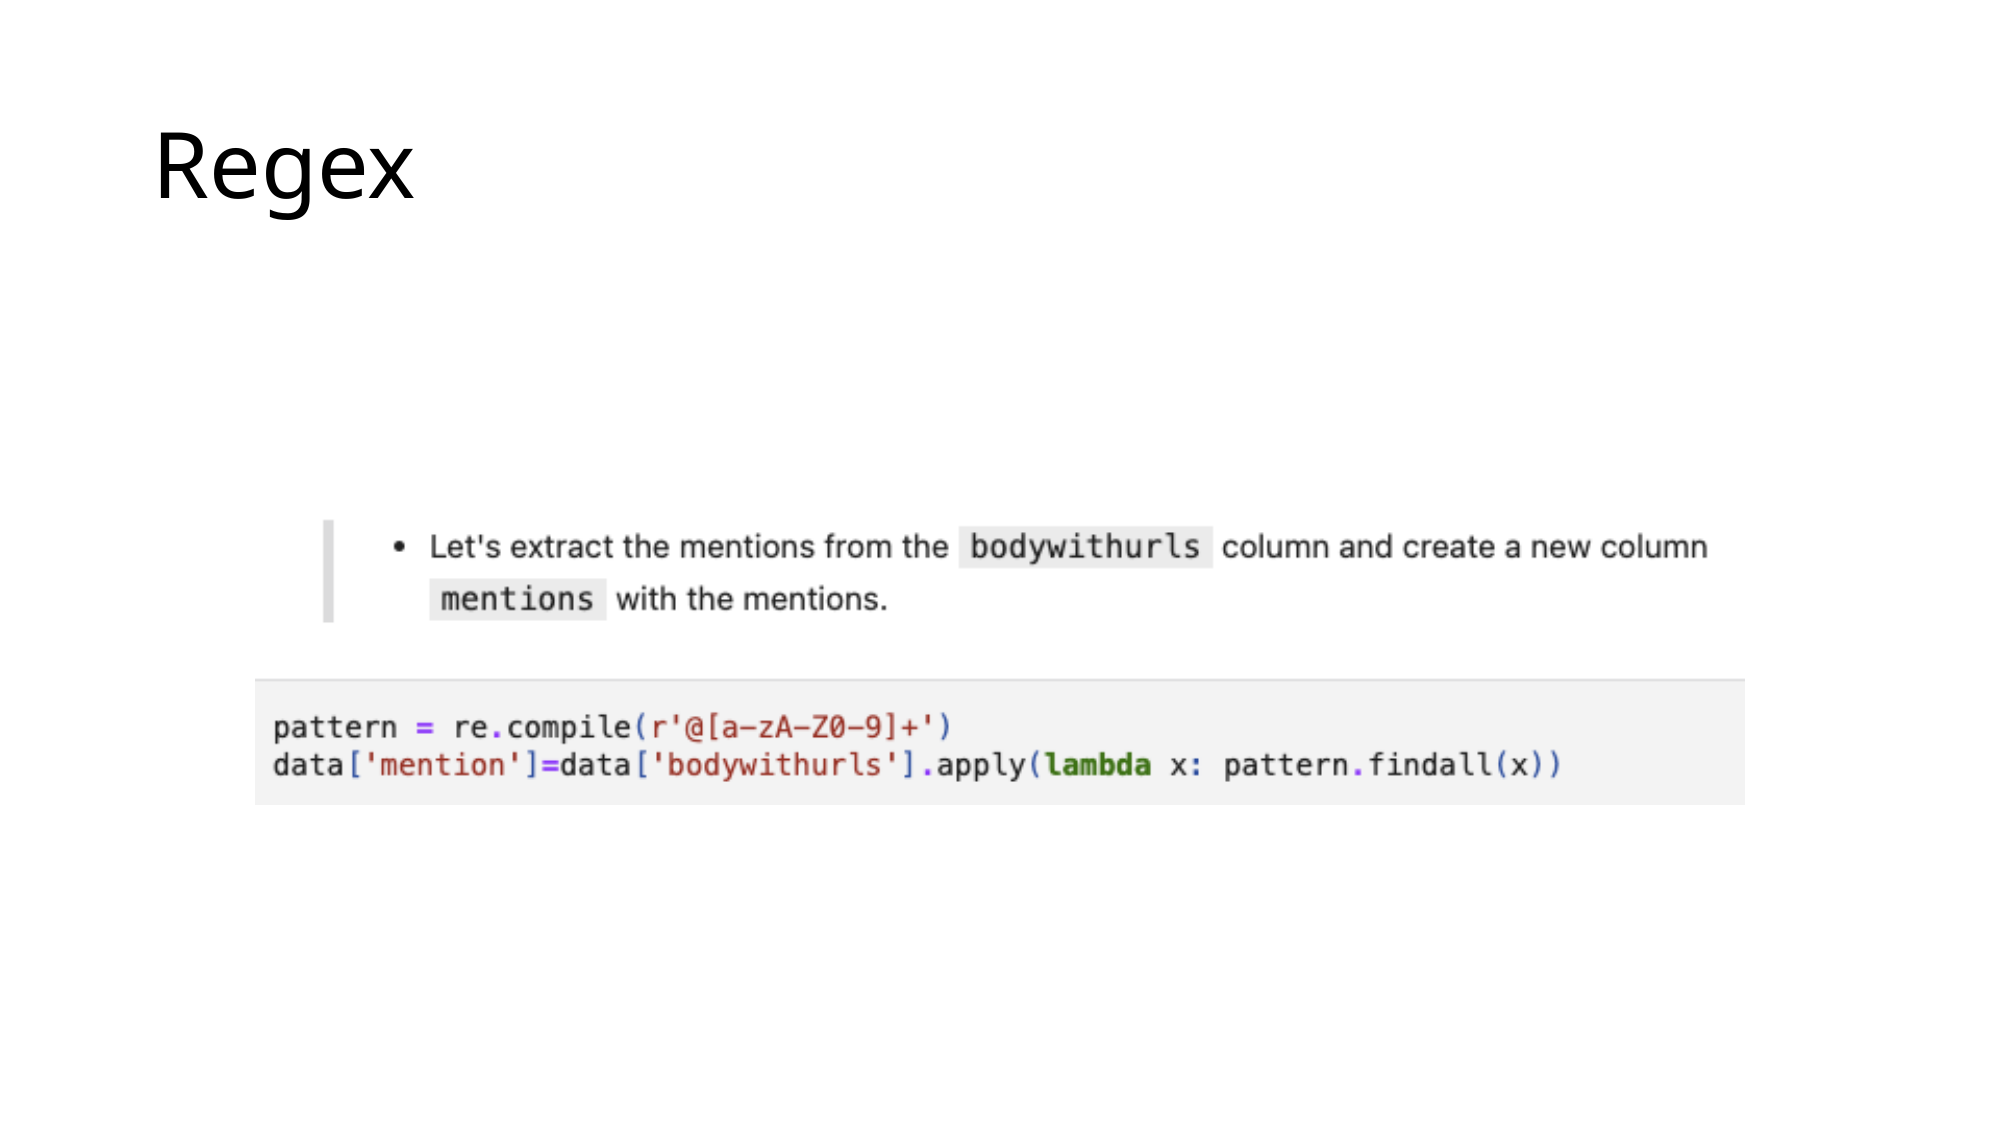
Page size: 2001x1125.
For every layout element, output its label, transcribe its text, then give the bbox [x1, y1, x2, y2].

title Regex [137, 59, 1863, 278]
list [255, 508, 1745, 805]
